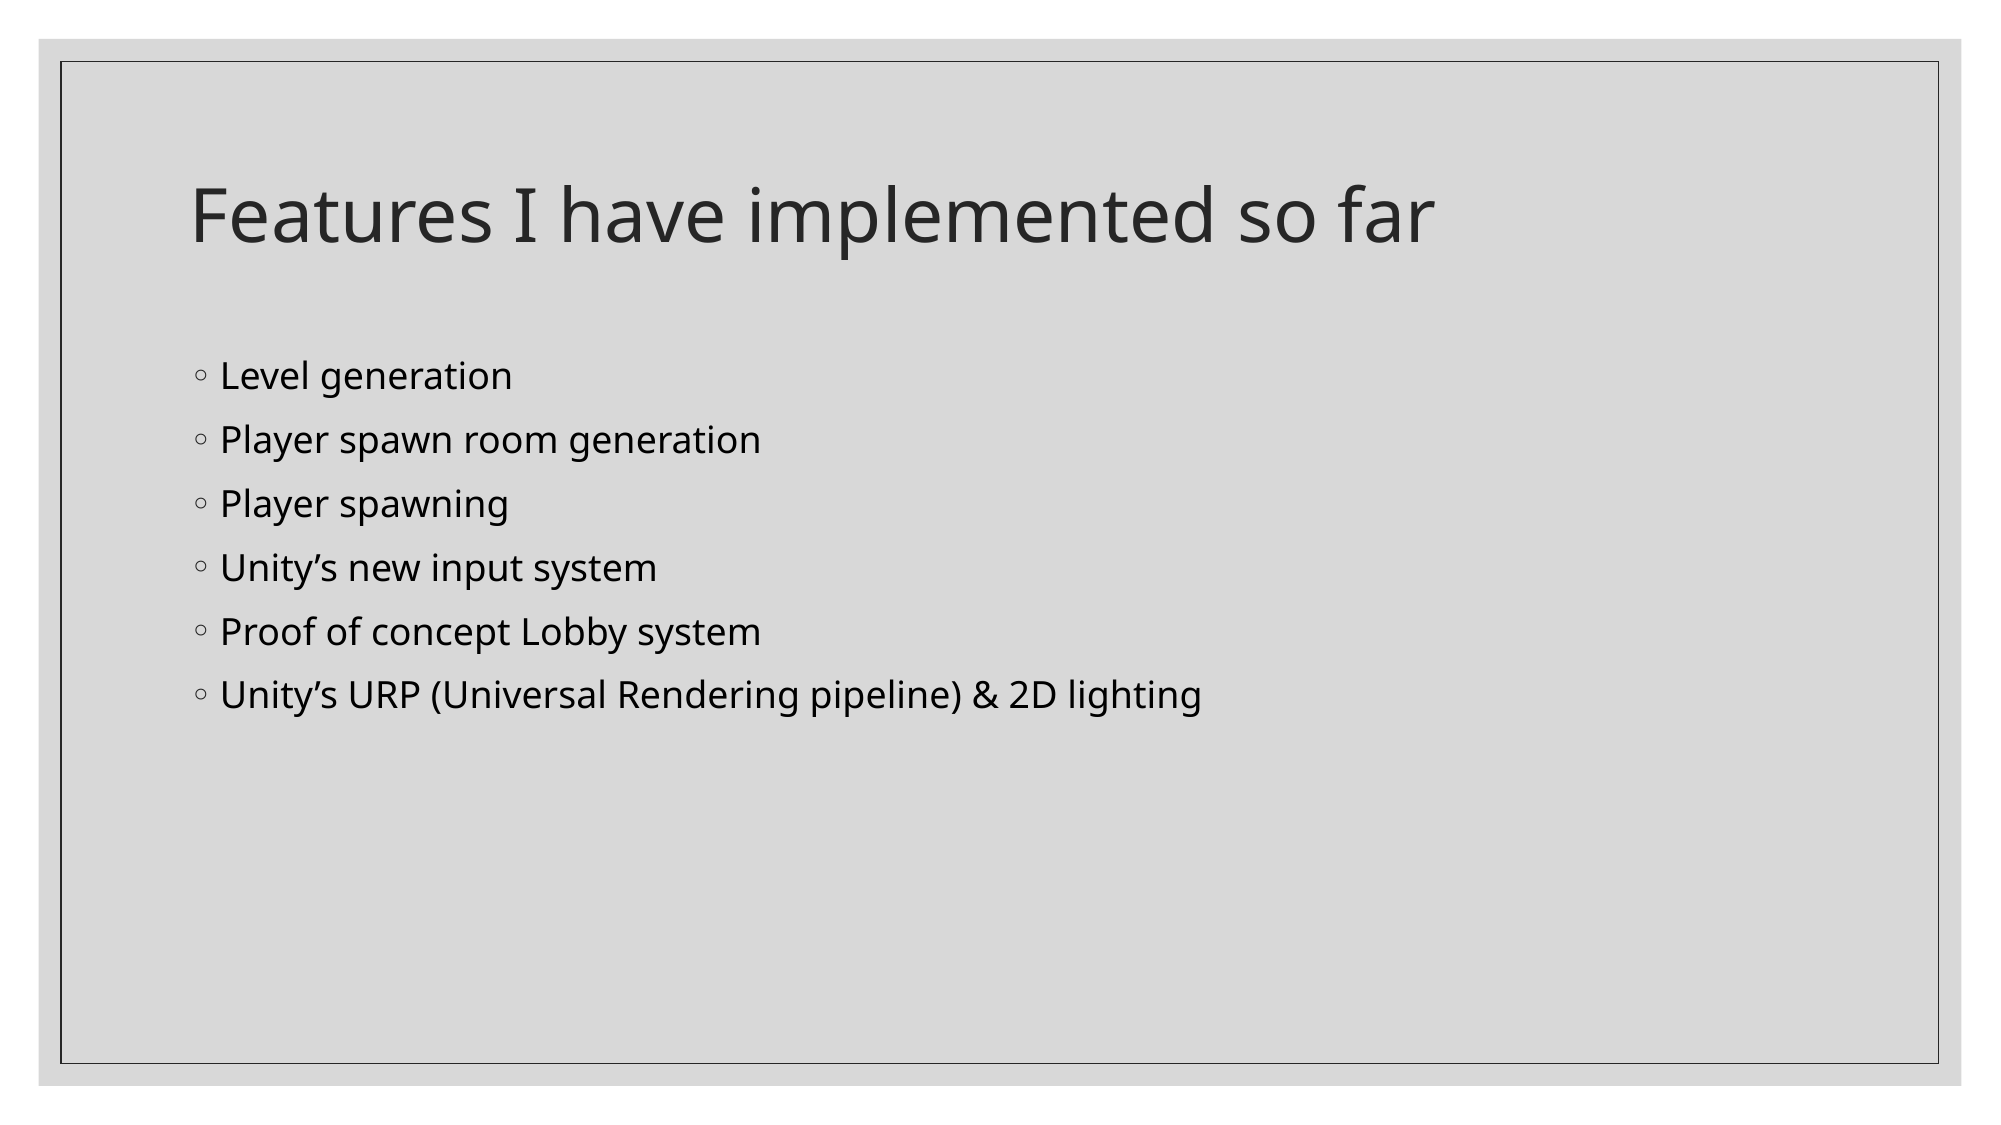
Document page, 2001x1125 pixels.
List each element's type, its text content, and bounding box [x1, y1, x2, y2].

title Features I have implemented so far [174, 105, 1825, 331]
list Level generation Player spawn room generation Player spawning Unity’s new input system Proof of concept Lobby system Unity’s URP (Universal Rendering pipeline) & 2D lighting [174, 345, 1825, 977]
